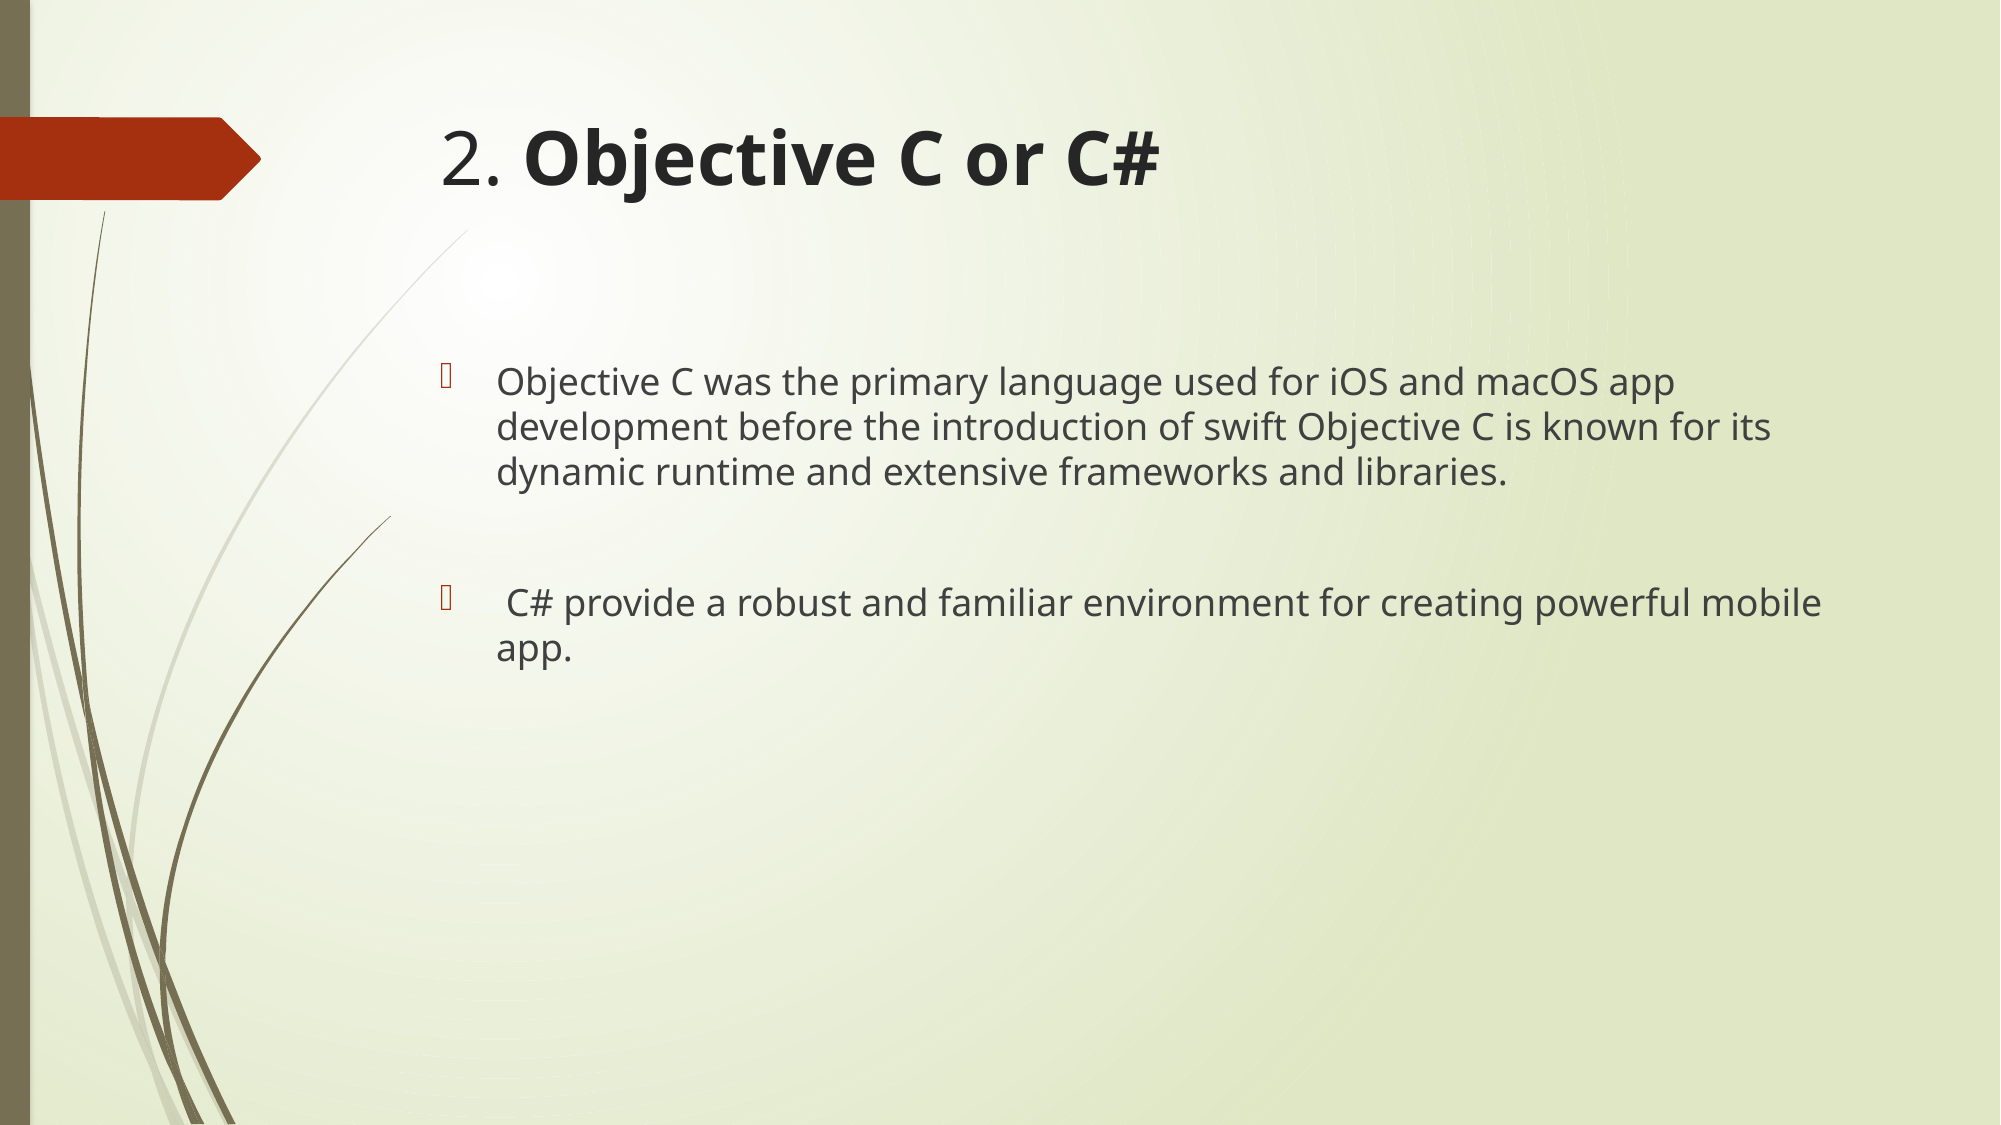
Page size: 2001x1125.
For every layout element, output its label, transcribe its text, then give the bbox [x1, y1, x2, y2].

title 2. Objective C or C# [425, 102, 1888, 313]
list Objective C was the primary language used for iOS and macOS app development before the introduction of swift Objective C is known for its dynamic runtime and extensive frameworks and libraries. C# provide a robust and familiar environment for creating powerful mobile app. [424, 350, 1888, 970]
